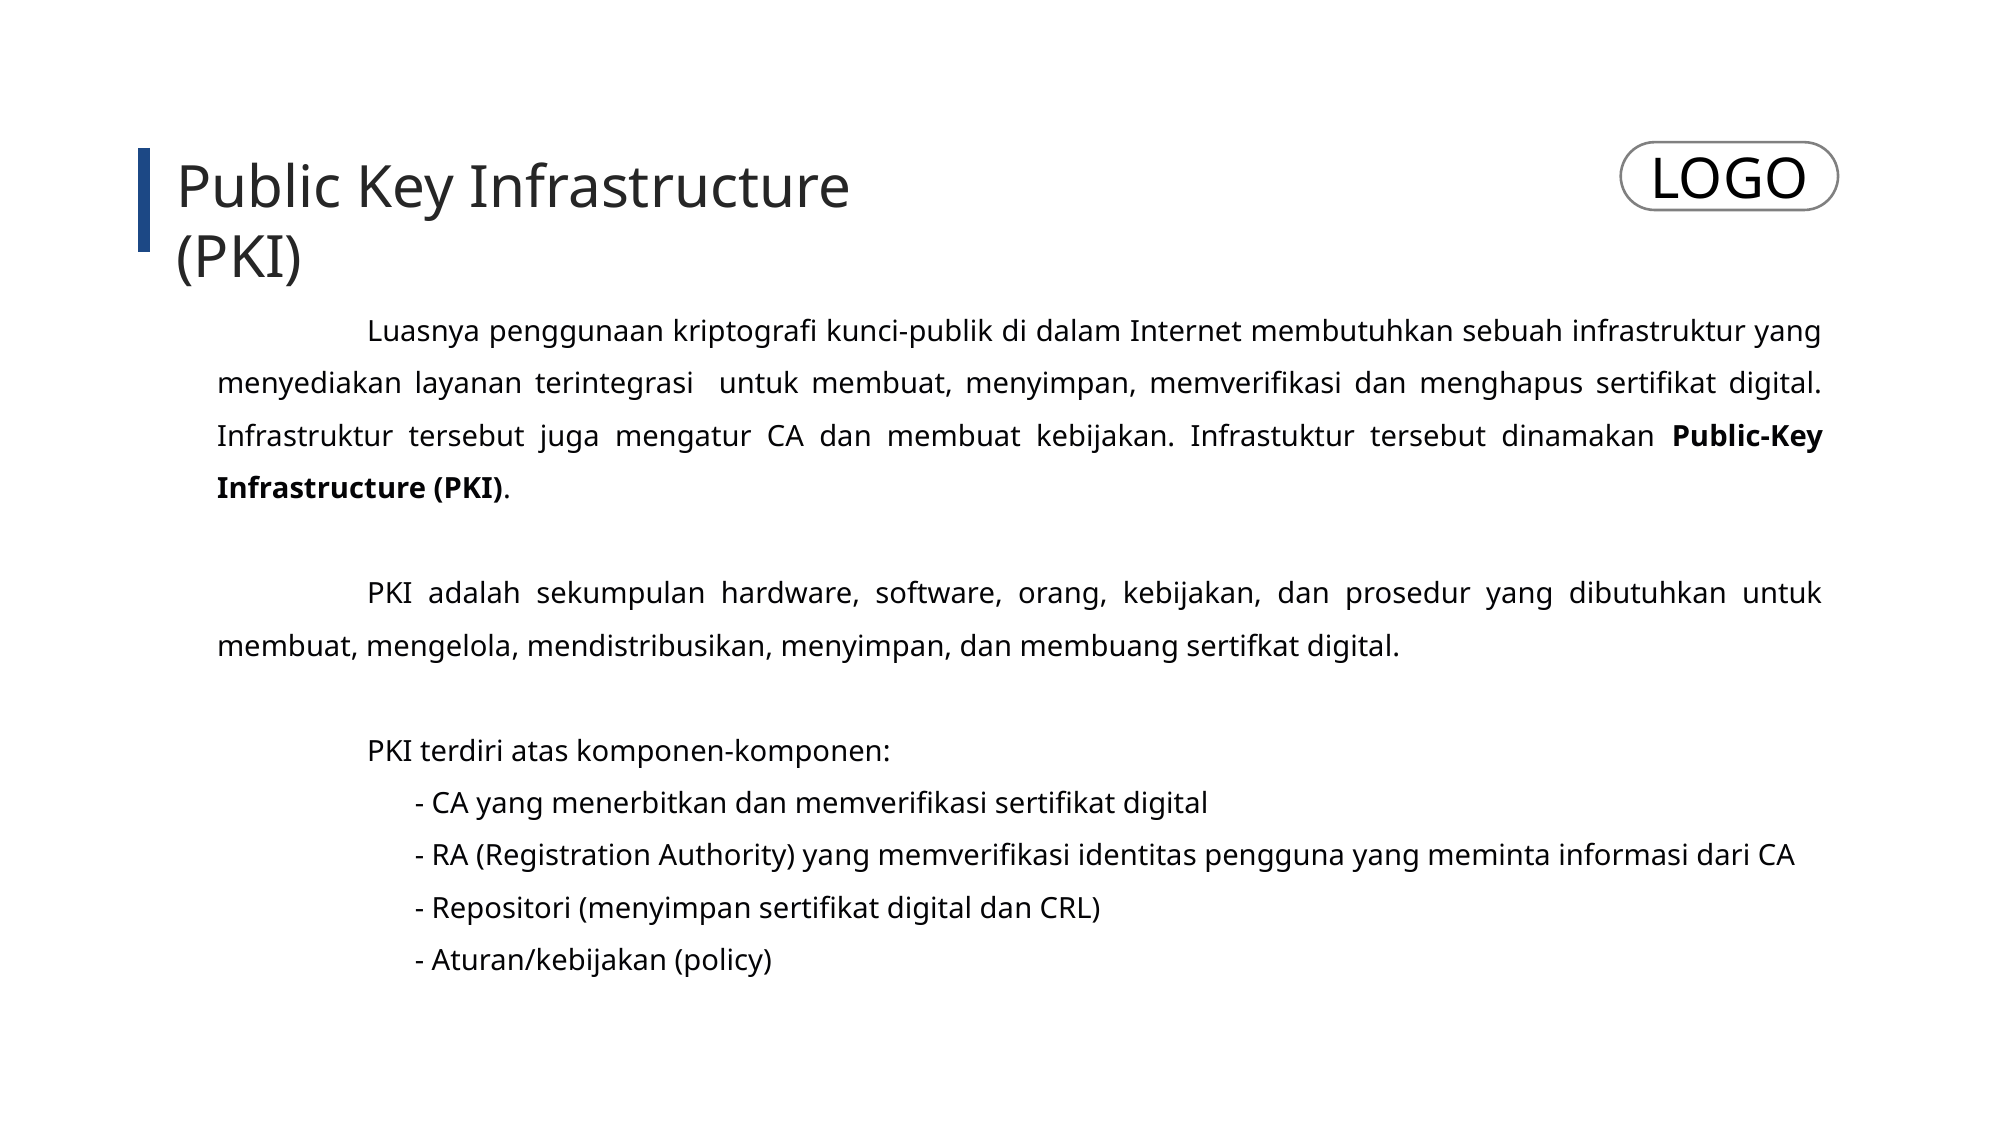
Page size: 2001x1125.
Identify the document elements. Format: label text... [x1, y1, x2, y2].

text_box LOGO [1619, 141, 1840, 212]
text_box Luasnya penggunaan kriptografi kunci-publik di dalam Internet membutuhkan sebuah infrastruktur yang menyediakan layanan terintegrasi untuk membuat, menyimpan, memverifikasi dan menghapus sertifikat digital. Infrastruktur tersebut juga mengatur CA dan membuat kebijakan. Infrastuktur tersebut dinamakan Public-Key Infrastructure (PKI). PKI adalah sekumpulan hardware, software, orang, kebijakan, dan prosedur yang dibutuhkan untuk membuat, mengelola, mendistribusikan, menyimpan, dan membuang sertifkat digital. PKI terdiri atas komponen-komponen: - CA yang menerbitkan dan memverifikasi sertifikat digital - RA (Registration Authority) yang memverifikasi identitas pengguna yang meminta informasi dari CA - Repositori (menyimpan sertifikat digital dan CRL) - Aturan/kebijakan (policy) [202, 287, 1838, 1121]
text_box Public Key Infrastructure (PKI) [161, 142, 951, 297]
